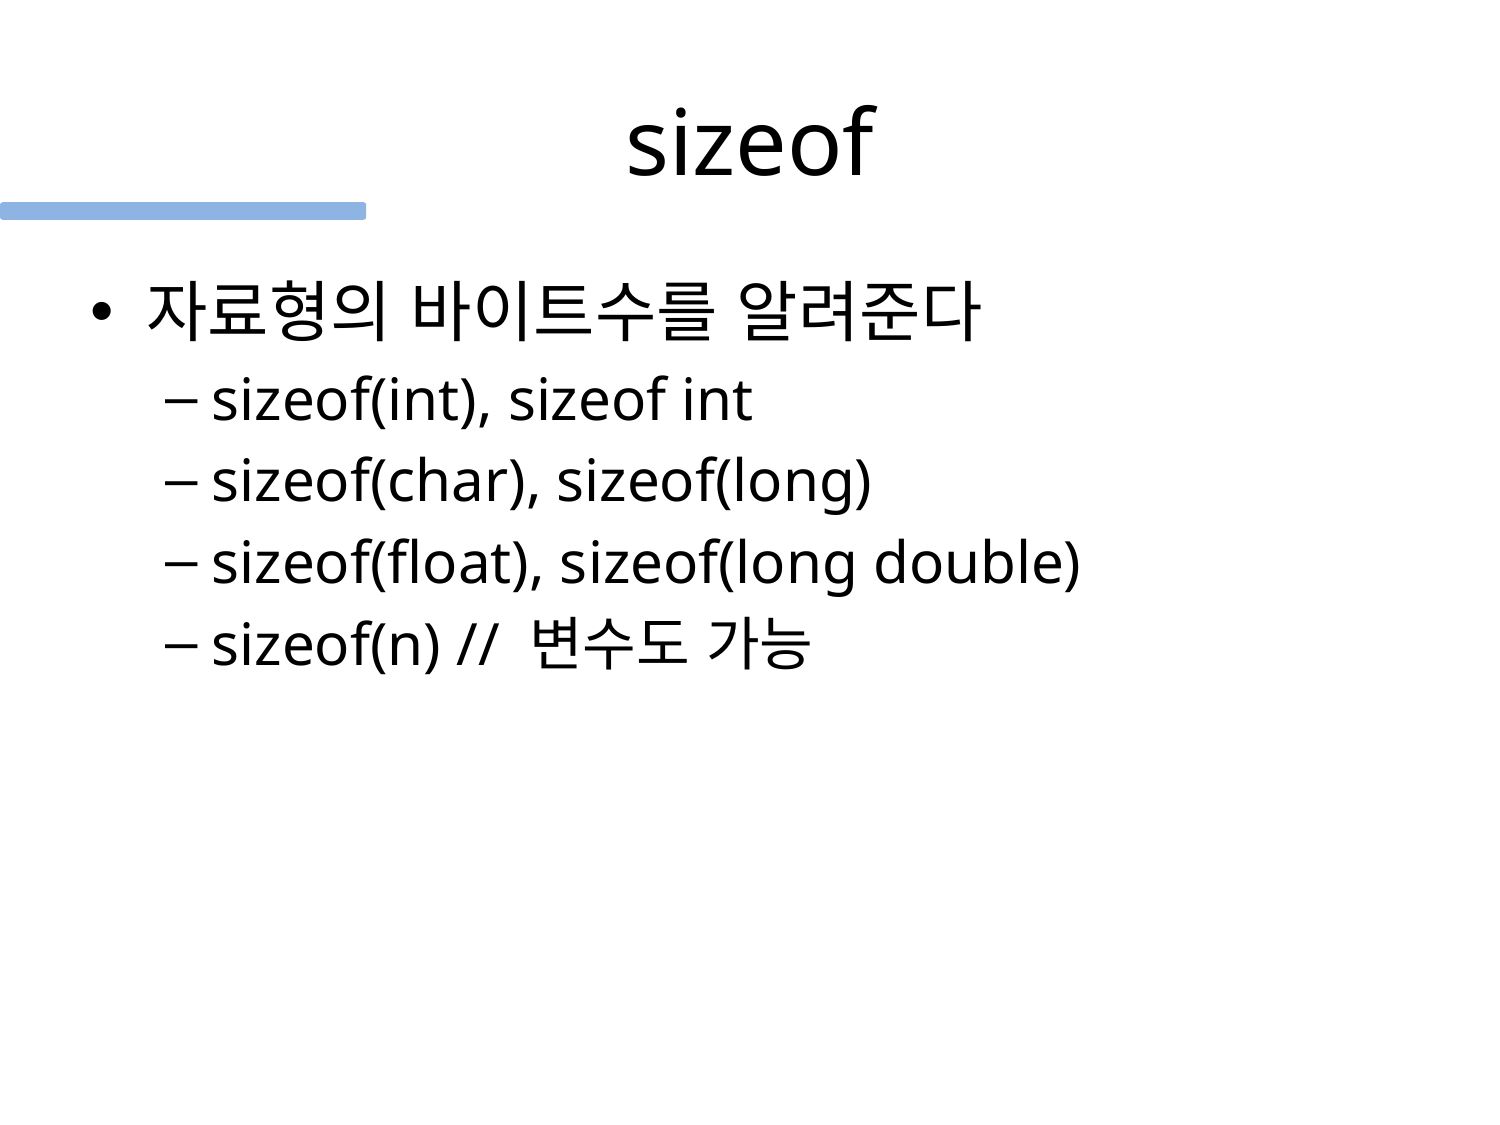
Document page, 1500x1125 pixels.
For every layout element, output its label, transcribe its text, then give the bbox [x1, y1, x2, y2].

list 자료형의 바이트수를 알려준다 sizeof(int), sizeof int sizeof(char), sizeof(long) sizeof(float), sizeof(long double) sizeof(n) // 변수도 가능 [75, 262, 1425, 1005]
title sizeof [75, 45, 1425, 233]
text_box [0, 200, 369, 222]
